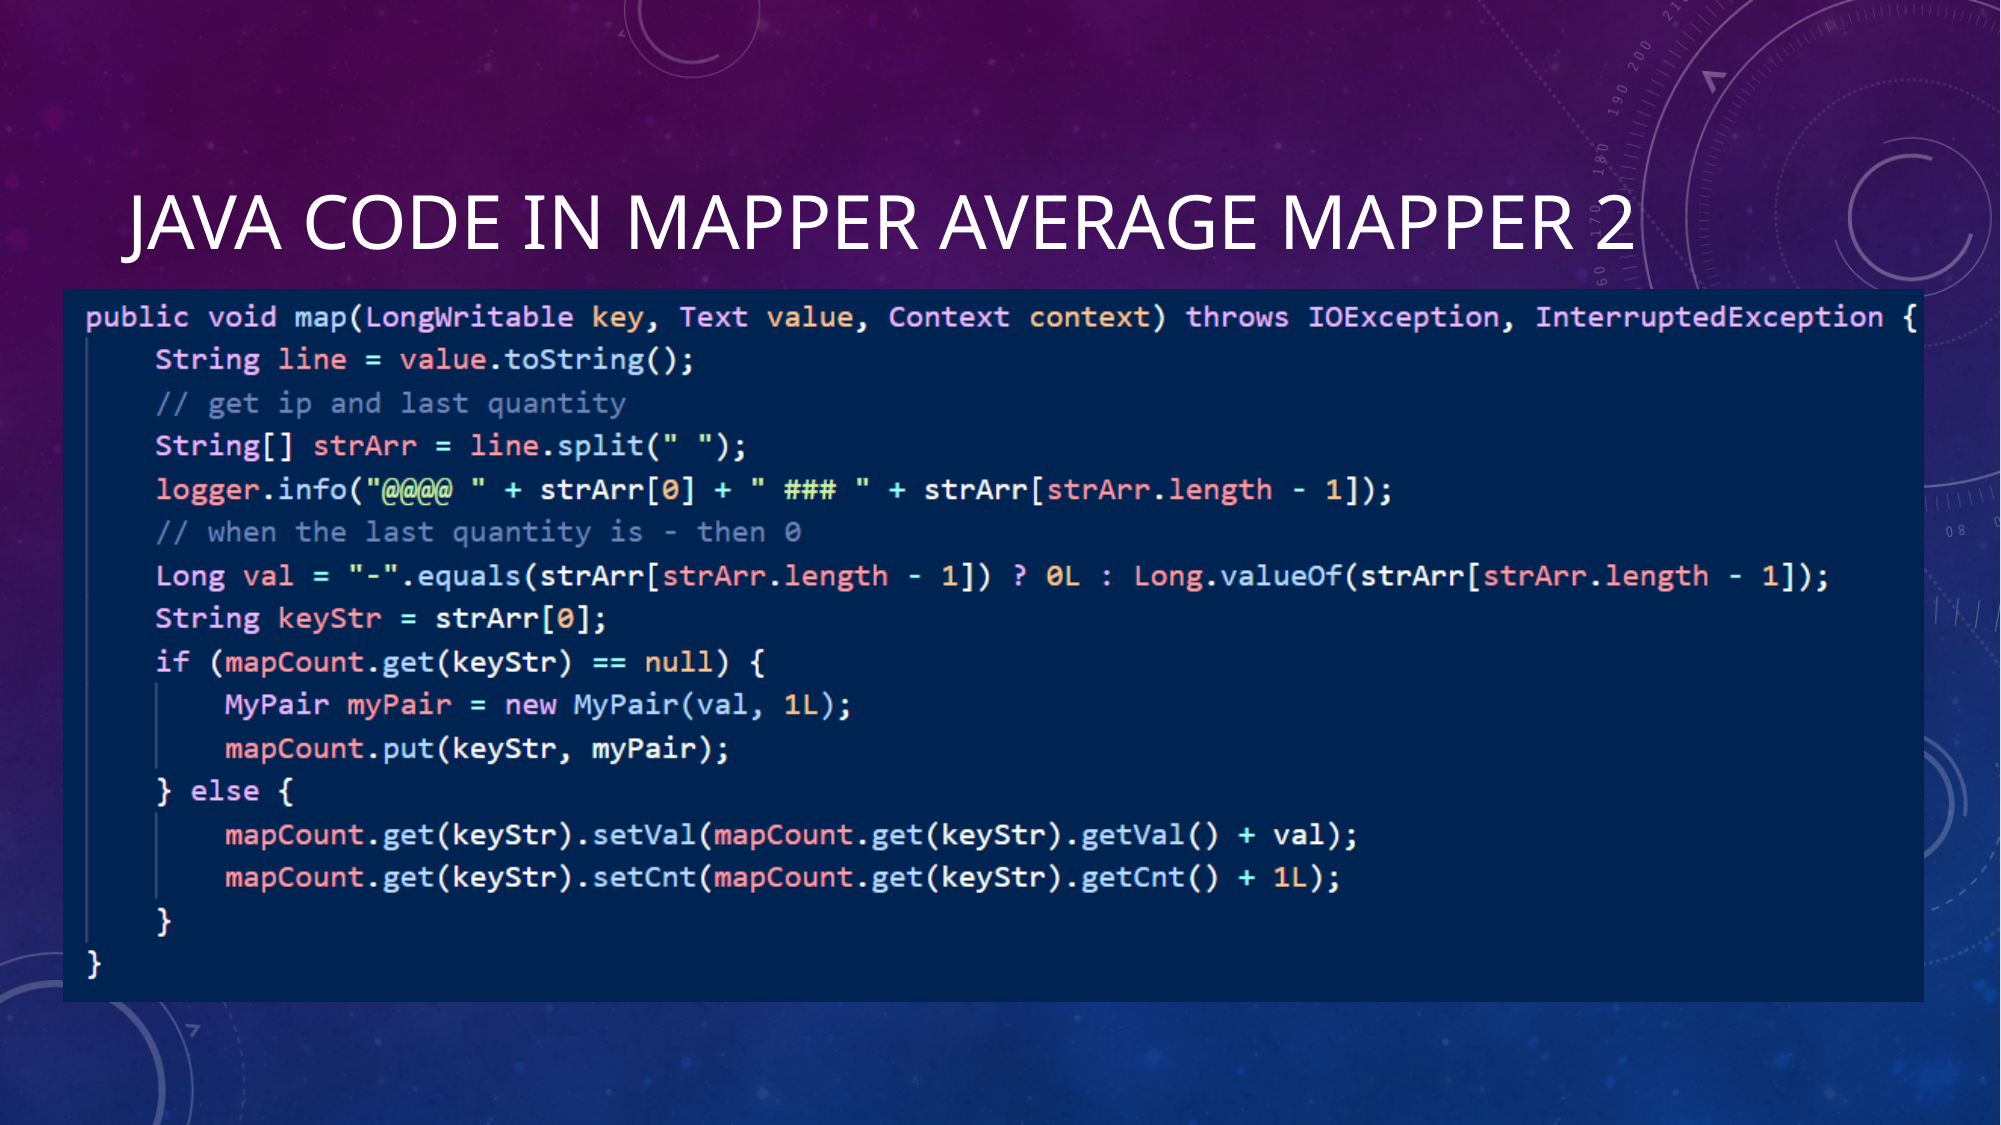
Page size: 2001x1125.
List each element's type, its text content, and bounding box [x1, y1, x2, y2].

picture [0, 0, 2001, 1125]
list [63, 289, 1924, 1002]
title Java code In Mapper Average Mapper 2 [112, 99, 1775, 289]
